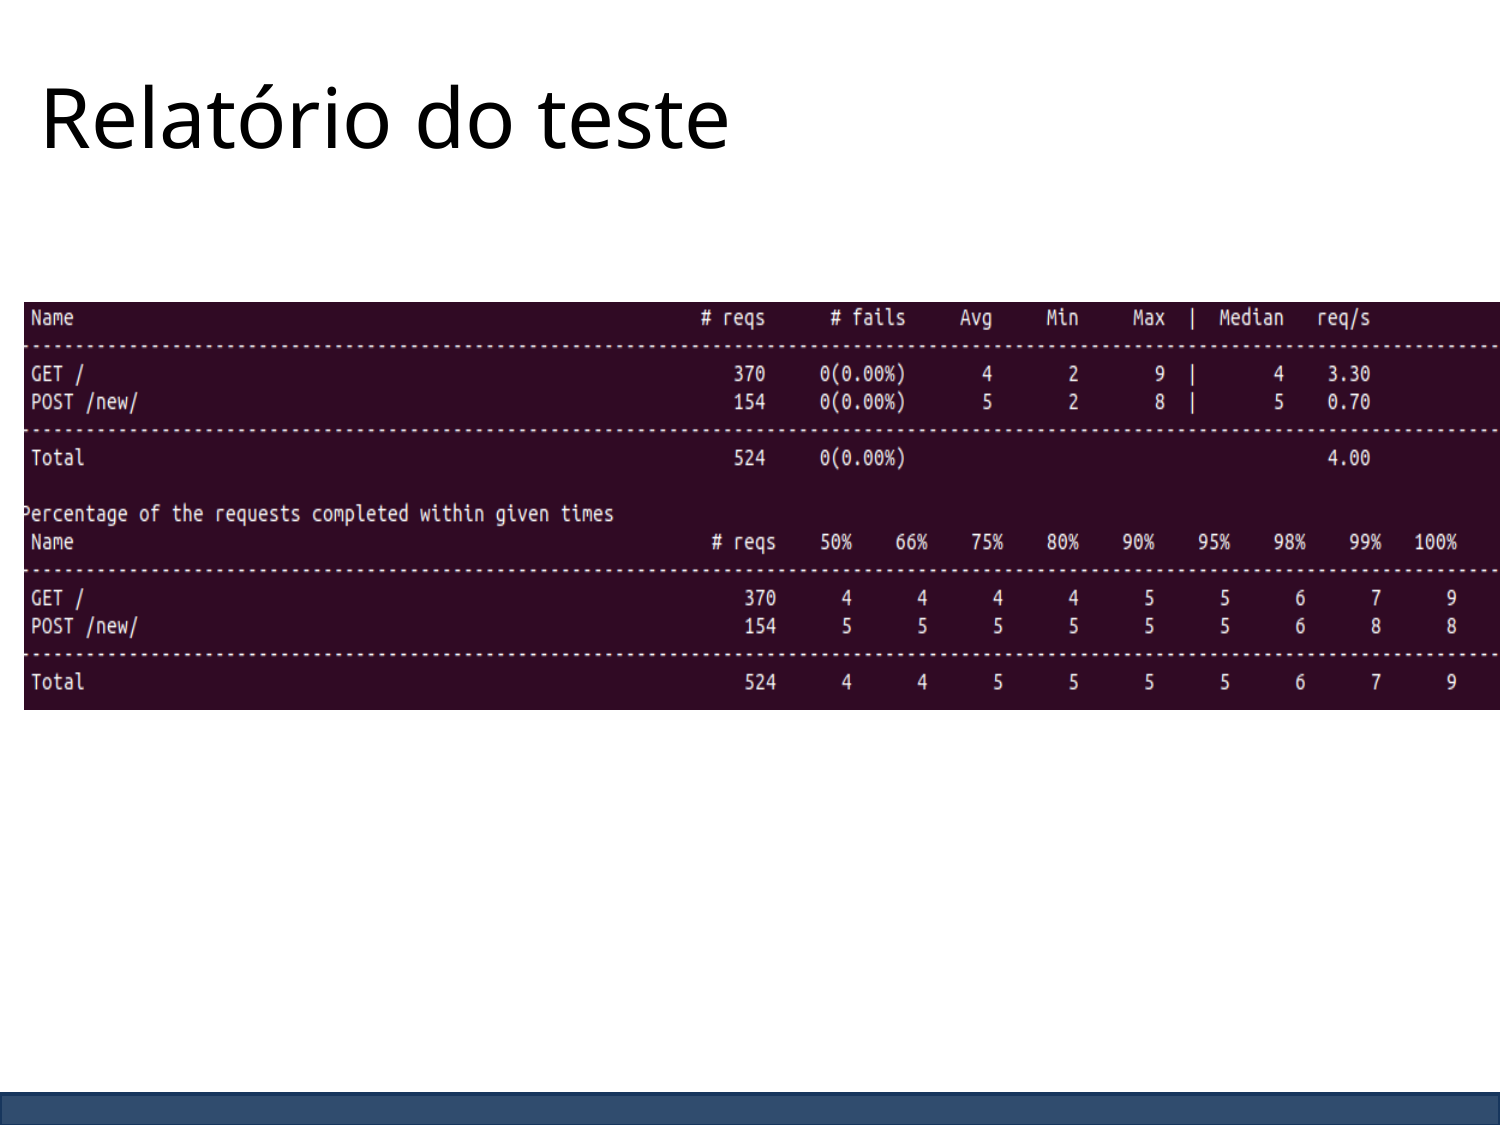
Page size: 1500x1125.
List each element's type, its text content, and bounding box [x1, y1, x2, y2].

picture [24, 301, 1500, 710]
text_box Relatório do teste [24, 50, 1476, 147]
